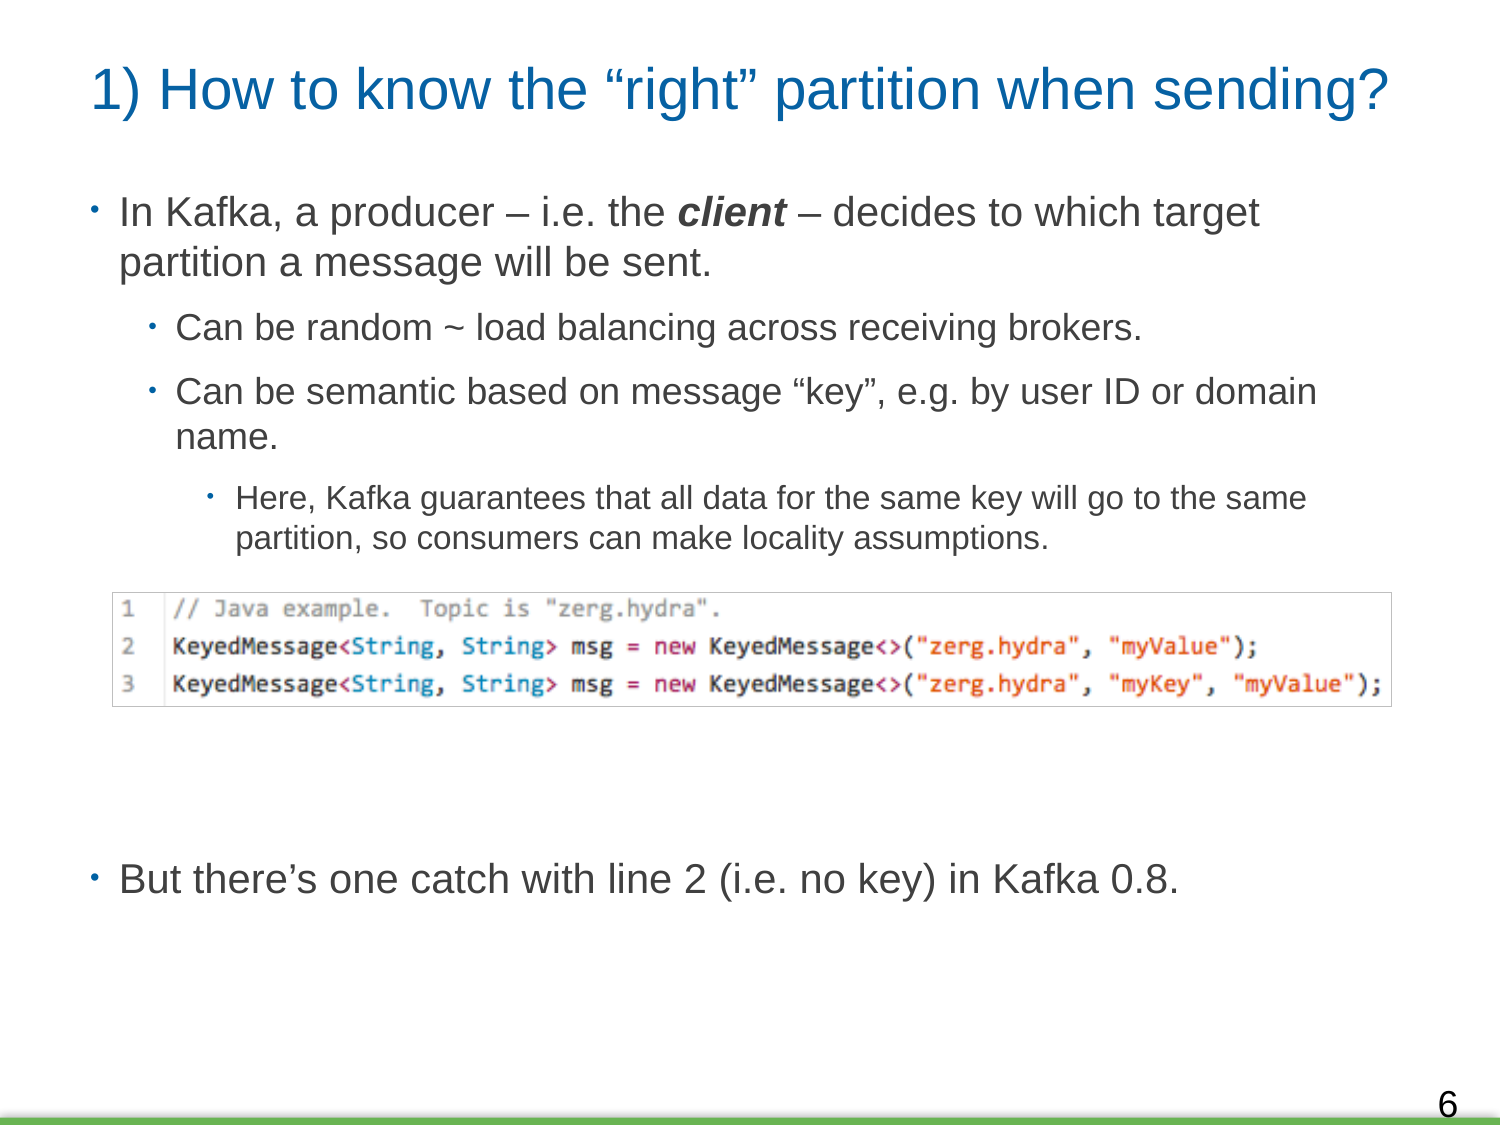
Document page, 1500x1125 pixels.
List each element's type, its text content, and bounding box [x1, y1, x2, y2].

picture [111, 591, 1392, 707]
slide_number 61 [1422, 1072, 1482, 1098]
title 1) How to know the “right” partition when sending? [75, 40, 1425, 132]
list In Kafka, a producer – i.e. the client – decides to which target partition a message will be sent. Can be random ~ load balancing across receiving brokers. Can be semantic based on message “key”, e.g. by user ID or domain name. Here, Kafka guarantees that all data for the same key will go to the same partition, so consumers can make locality assumptions. But there’s one catch with line 2 (i.e. no key) in Kafka 0.8. [75, 176, 1425, 1040]
